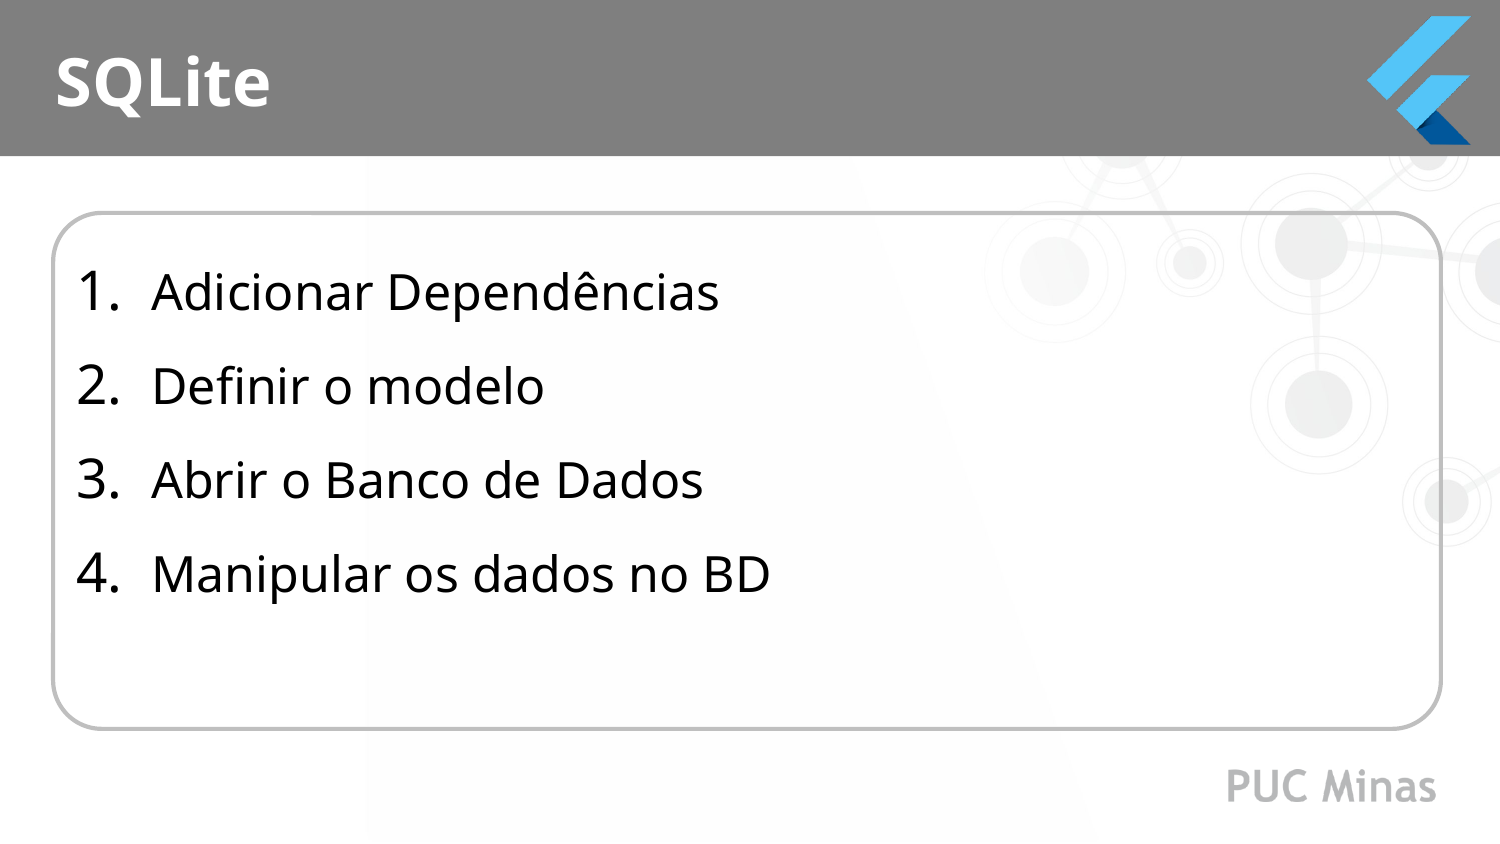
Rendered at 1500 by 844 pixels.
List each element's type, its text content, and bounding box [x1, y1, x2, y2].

text_box SQLite [41, 31, 1081, 127]
text_box [50, 210, 1443, 731]
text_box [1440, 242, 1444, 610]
picture [0, 0, 1500, 844]
text_box [0, 0, 1358, 158]
